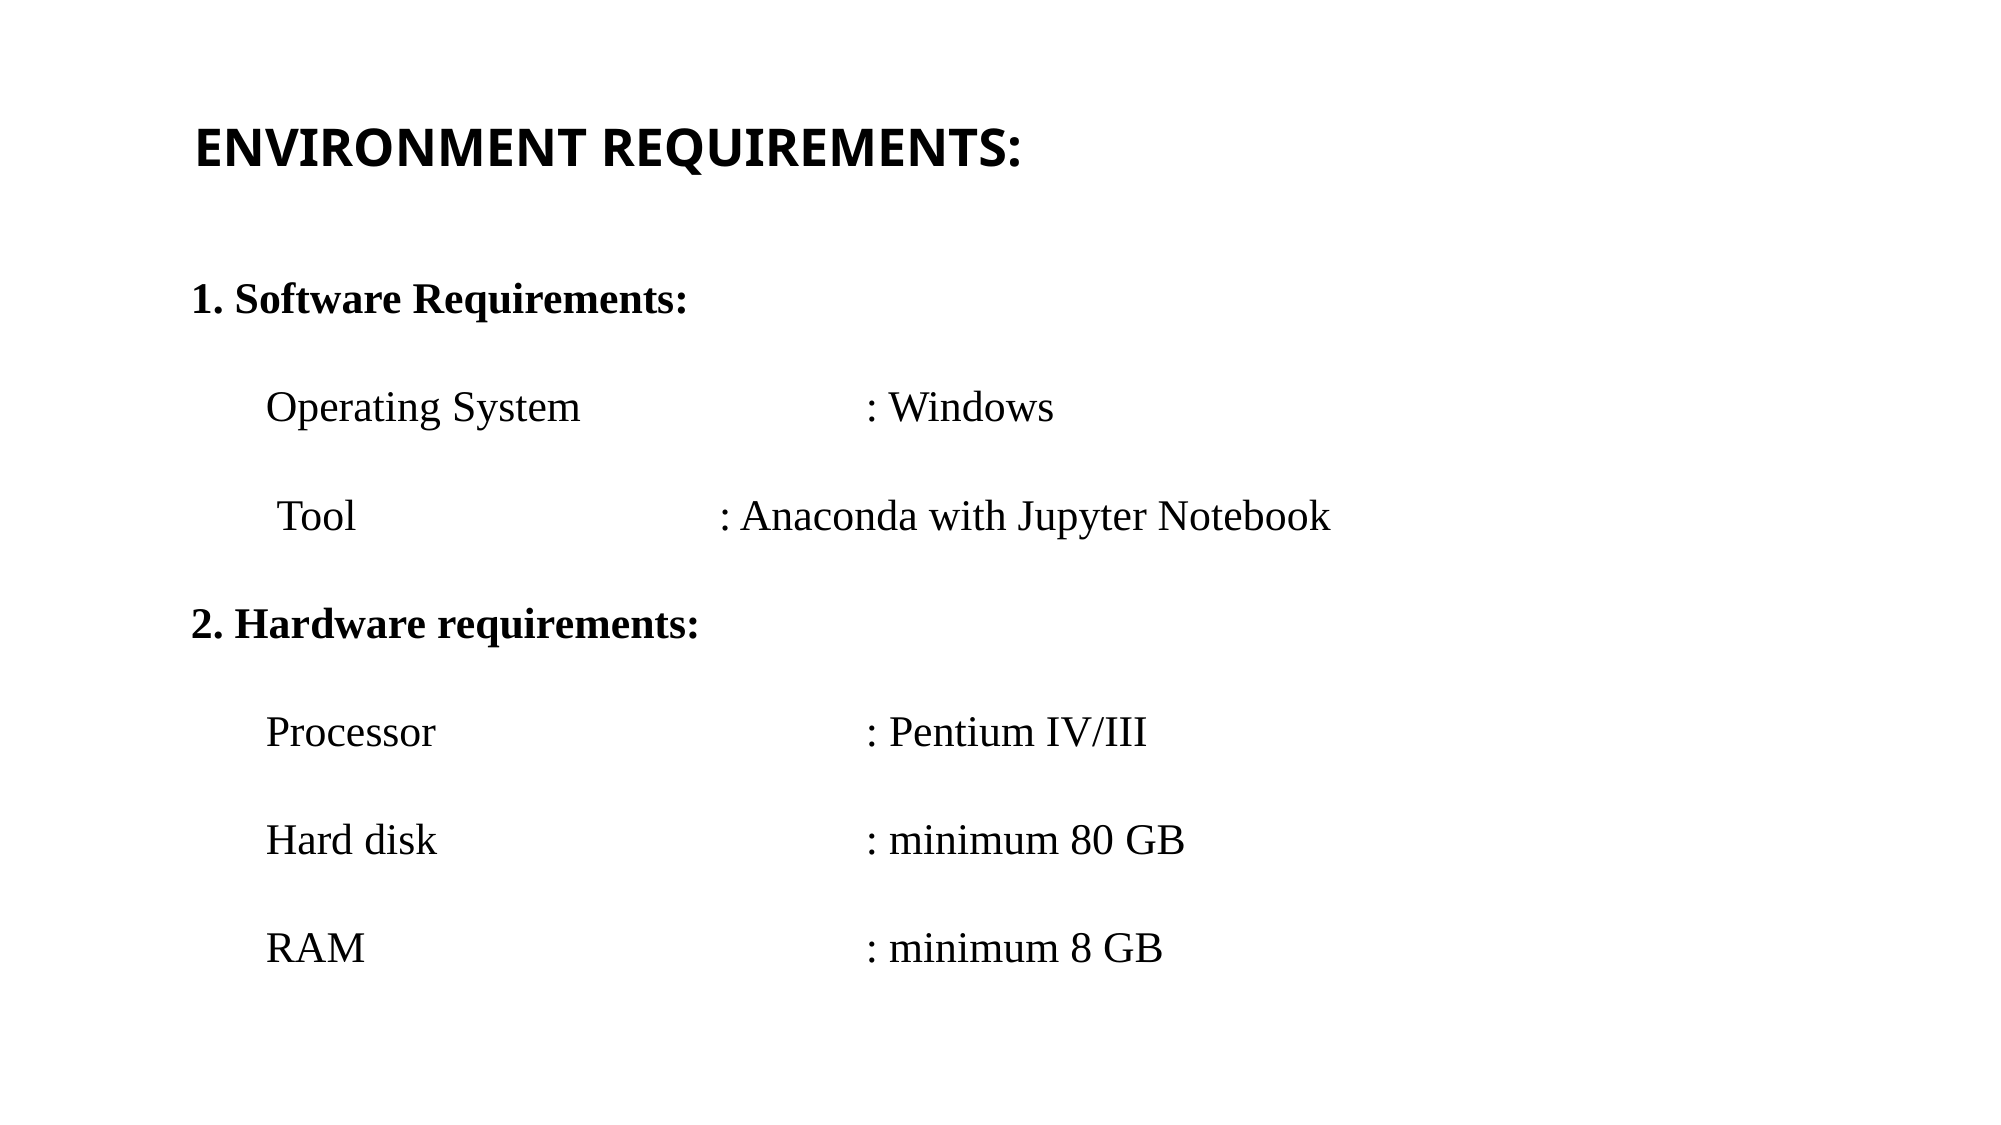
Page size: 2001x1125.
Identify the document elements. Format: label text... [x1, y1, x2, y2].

list 1. Software Requirements: Operating System : Windows Tool : Anaconda with Jupyter Notebook 2. Hardware requirements: Processor : Pentium IV/III Hard disk : minimum 80 GB RAM : minimum 8 GB [25, 235, 1669, 1024]
title ENVIRONMENT REQUIREMENTS: [178, 90, 1641, 201]
